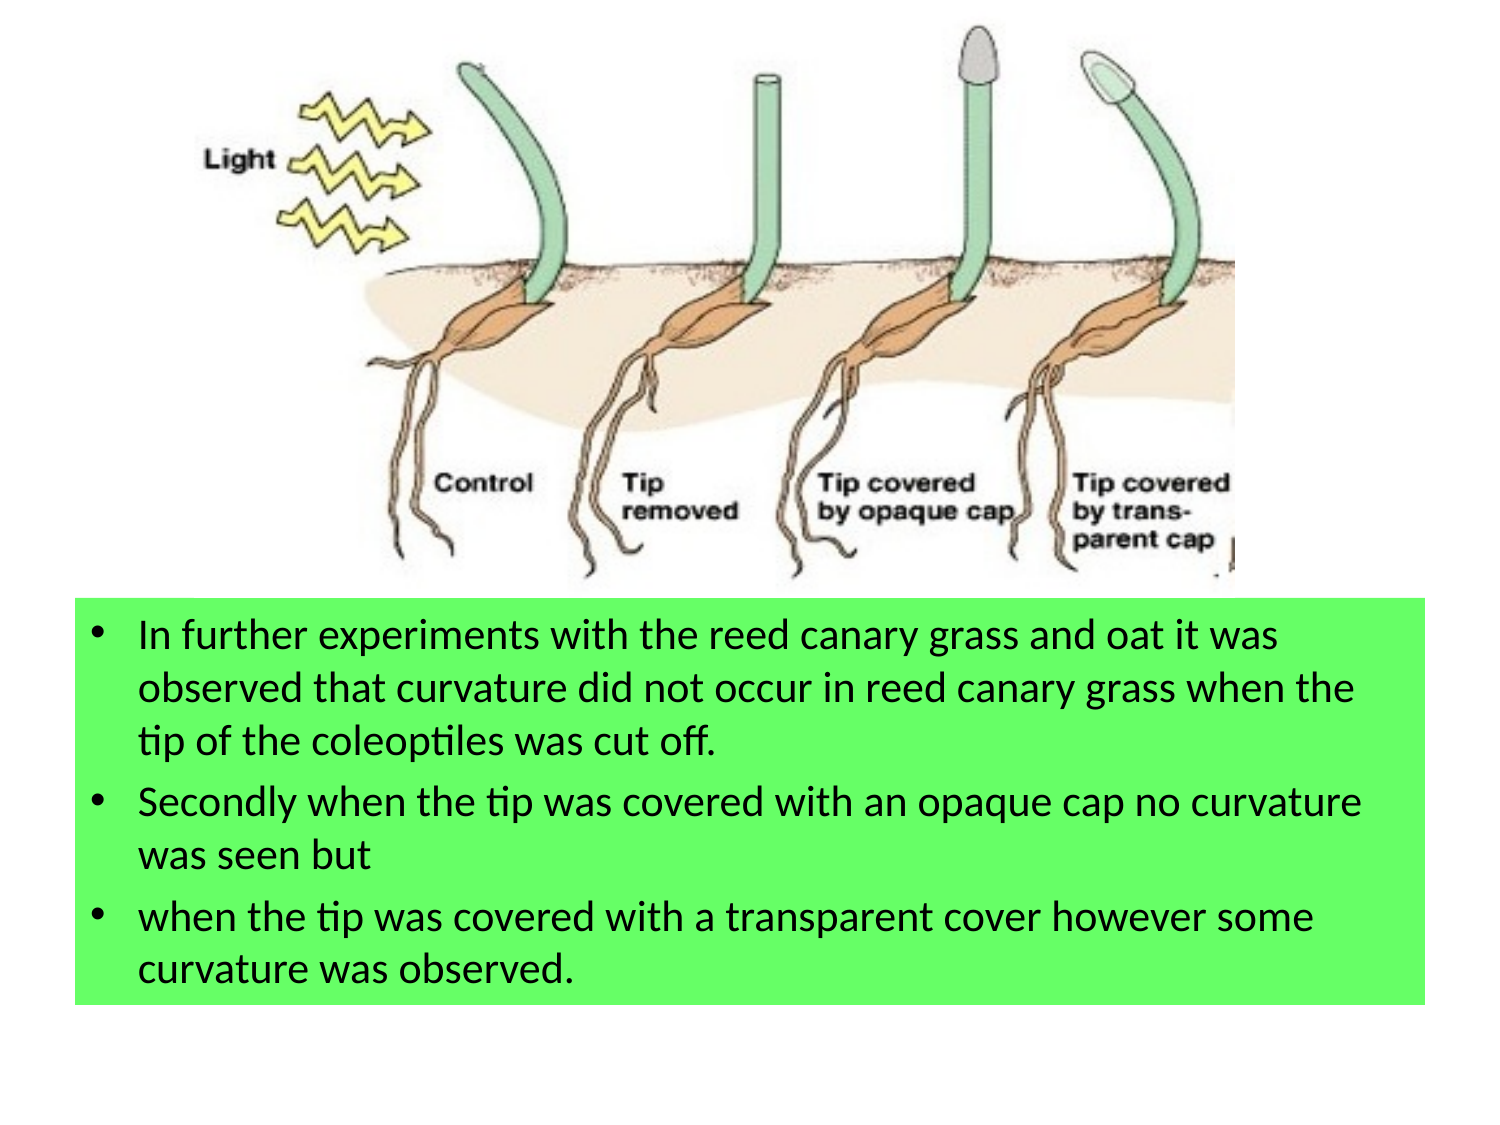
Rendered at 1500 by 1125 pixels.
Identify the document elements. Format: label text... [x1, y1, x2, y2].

list In further experiments with the reed canary grass and oat it was observed that curvature did not occur in reed canary grass when the tip of the coleoptiles was cut off. Secondly when the tip was covered with an opaque cap no curvature was seen but when the tip was covered with a transparent cover however some curvature was observed. [75, 597, 1425, 1005]
picture [194, 0, 1235, 599]
